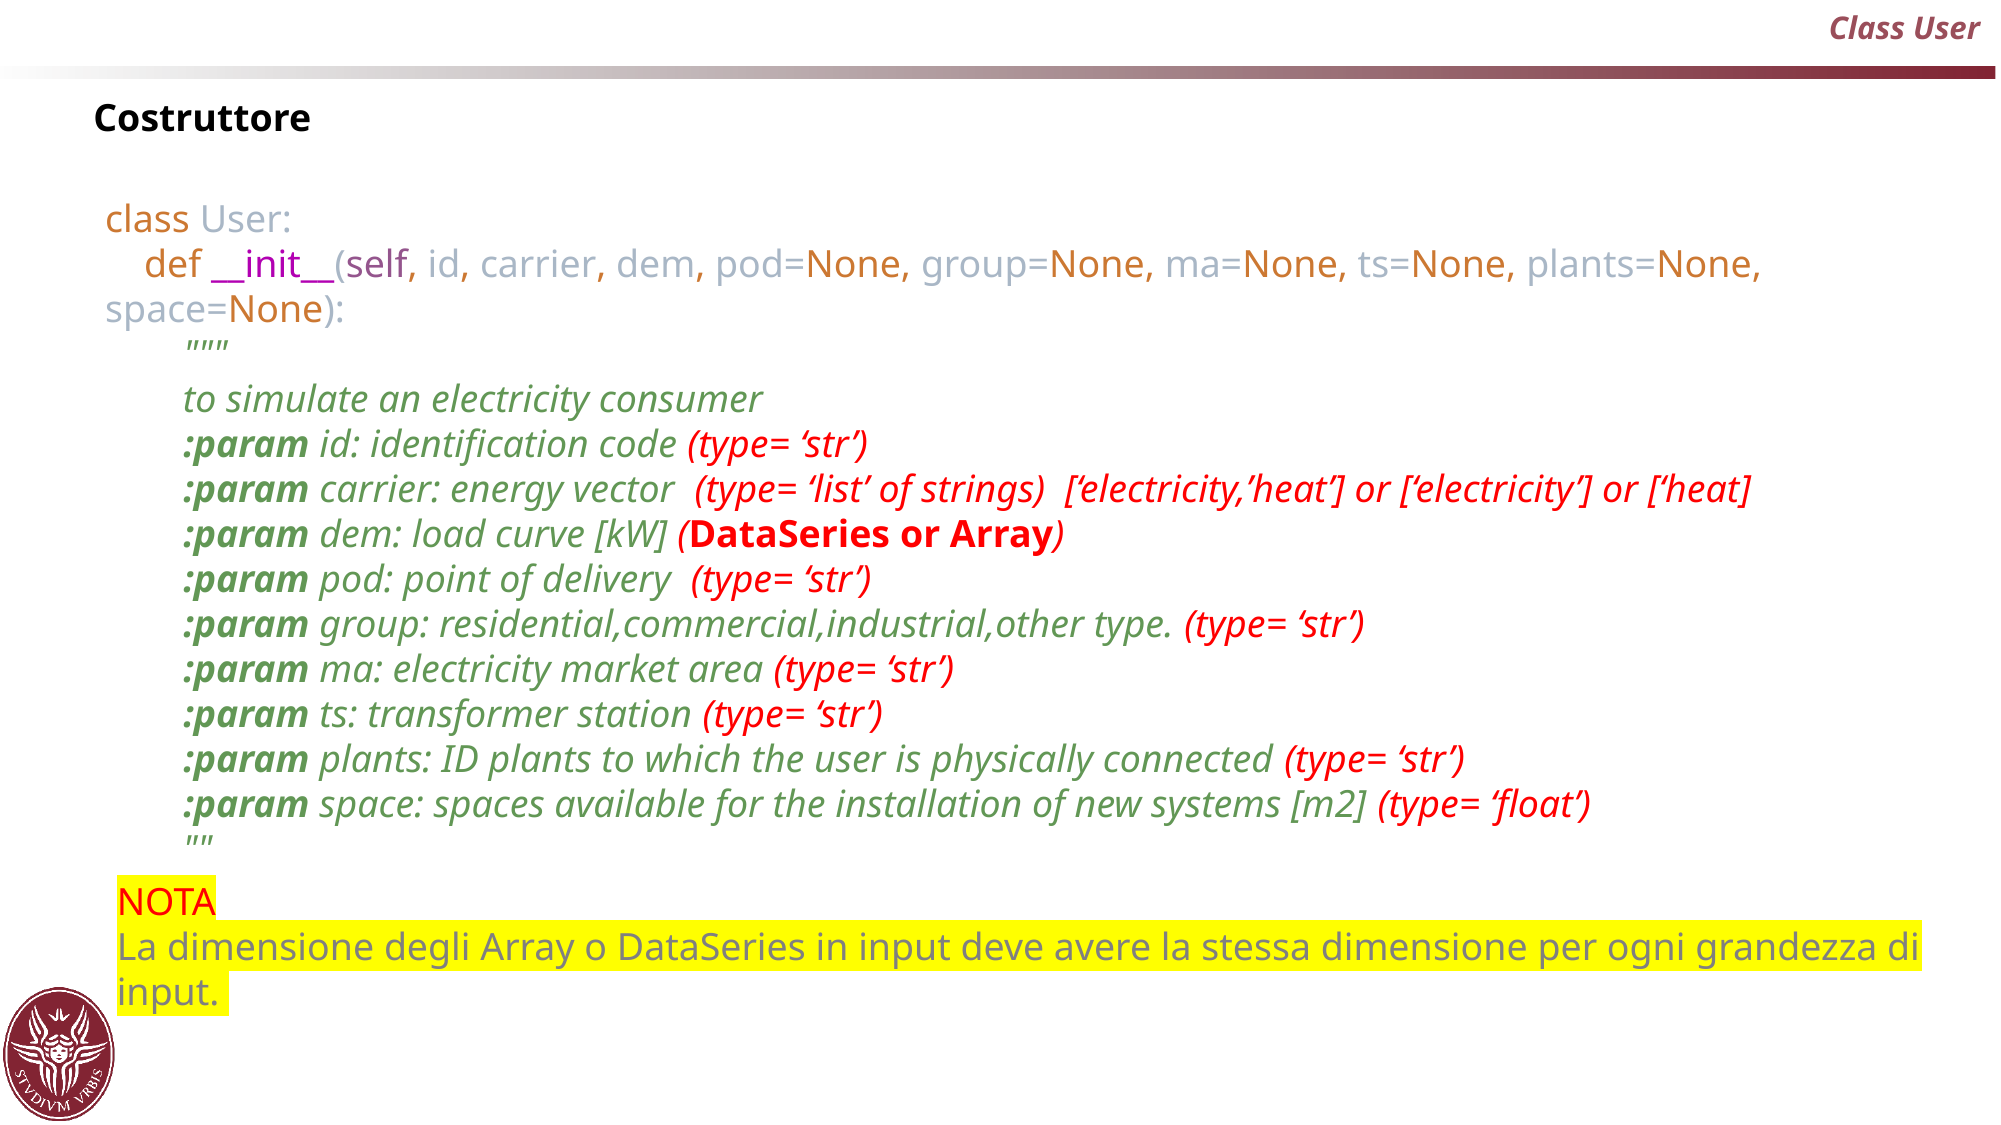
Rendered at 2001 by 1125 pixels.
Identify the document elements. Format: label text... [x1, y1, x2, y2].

text_box class User: def __init__(self, id, carrier, dem, pod=None, group=None, ma=None, ts=None, plants=None, space=None): """ to simulate an electricity consumer :param id: identification code (type= ‘str’) :param carrier: energy vector (type= ‘list’ of strings) [‘electricity,’heat’] or [‘electricity’] or [‘heat] :param dem: load curve [kW] (DataSeries or Array) :param pod: point of delivery (type= ‘str’) :param group: residential,commercial,industrial,other type. (type= ‘str’) :param ma: electricity market area (type= ‘str’) :param ts: transformer station (type= ‘str’) :param plants: ID plants to which the user is physically connected (type= ‘str’) :param space: spaces available for the installation of new systems [m2] (type= ‘float’) "" [90, 187, 2000, 974]
picture [3, 987, 128, 1121]
list Class User [385, 4, 1996, 67]
text_box NOTA La dimensione degli Array o DataSeries in input deve avere la stessa dimensione per ogni grandezza di input. [102, 870, 2000, 1066]
text_box Costruttore [78, 98, 1092, 145]
